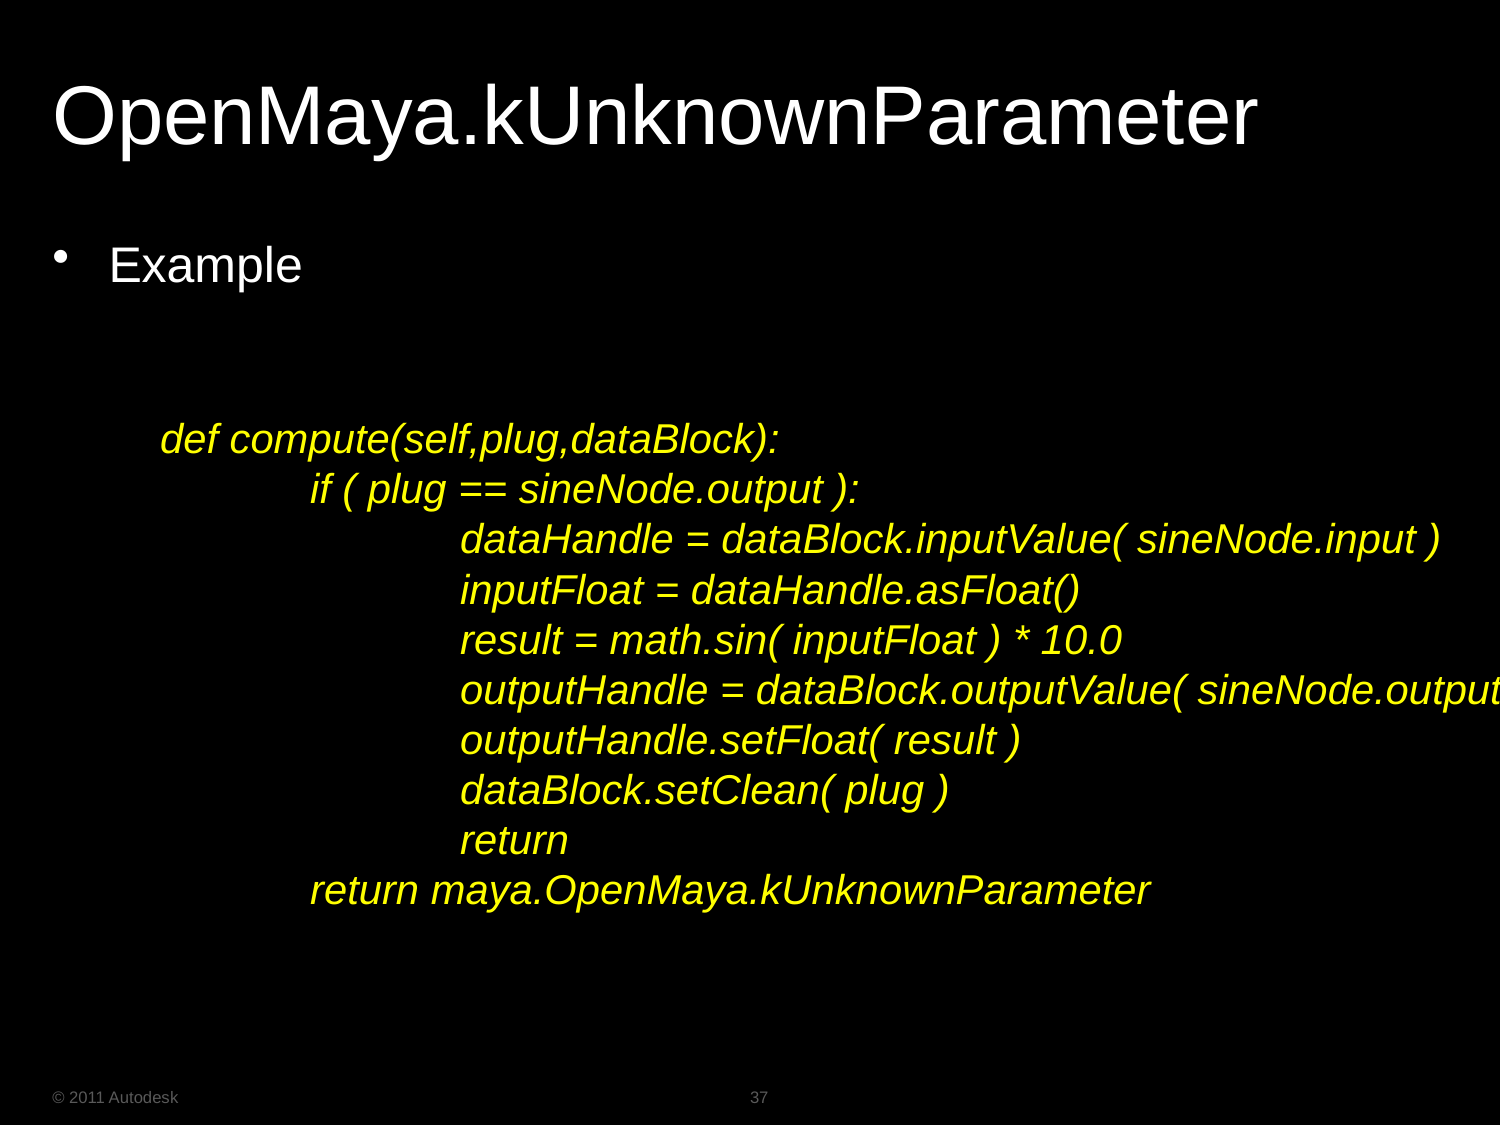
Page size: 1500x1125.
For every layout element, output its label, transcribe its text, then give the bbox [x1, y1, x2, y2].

text_box def compute(self,plug,dataBlock): if ( plug == sineNode.output ): dataHandle = dataBlock.inputValue( sineNode.input ) inputFloat = dataHandle.asFloat() result = math.sin( inputFloat ) * 10.0 outputHandle = dataBlock.outputValue( sineNode.output ) outputHandle.setFloat( result ) dataBlock.setClean( plug ) return return maya.OpenMaya.kUnknownParameter [112, 324, 1500, 1000]
title OpenMaya.kUnknownParameter [52, 22, 1401, 211]
list Example [52, 231, 1401, 1073]
